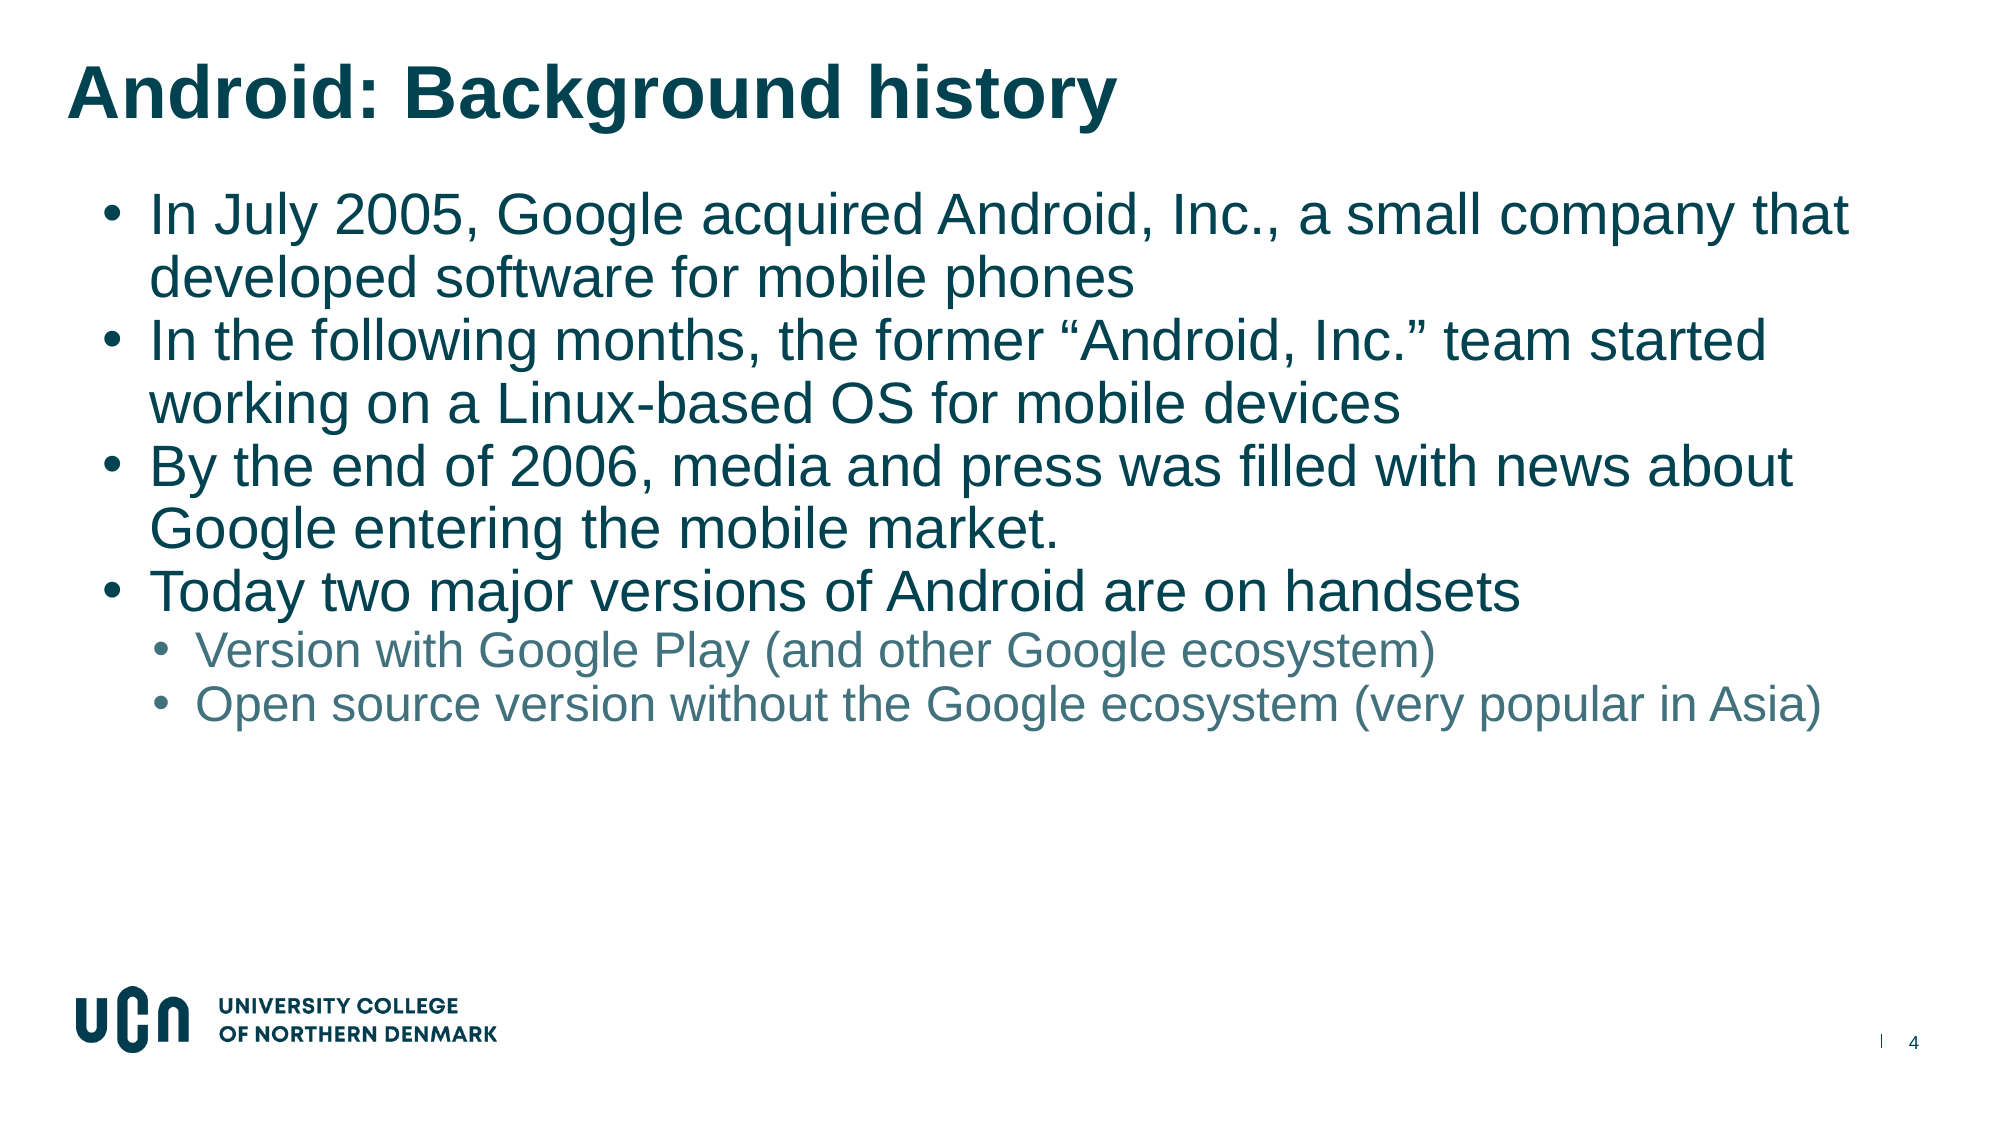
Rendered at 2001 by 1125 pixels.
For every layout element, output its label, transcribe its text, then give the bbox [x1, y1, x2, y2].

picture [128, 1012, 497, 1053]
picture [76, 1012, 125, 1053]
picture [76, 986, 102, 1032]
list In July 2005, Google acquired Android, Inc., a small company that developed software for mobile phones In the following months, the former “Android, Inc.” team started working on a Linux-based OS for mobile devices By the end of 2006, media and press was filled with news about Google entering the mobile market. Today two major versions of Android are on handsets Version with Google Play (and other Google ecosystem) Open source version without the Google ecosystem (very popular in Asia) [102, 184, 1945, 1012]
slide_number 4 [1874, 1021, 1920, 1063]
title Android: Background history [66, 54, 1910, 132]
